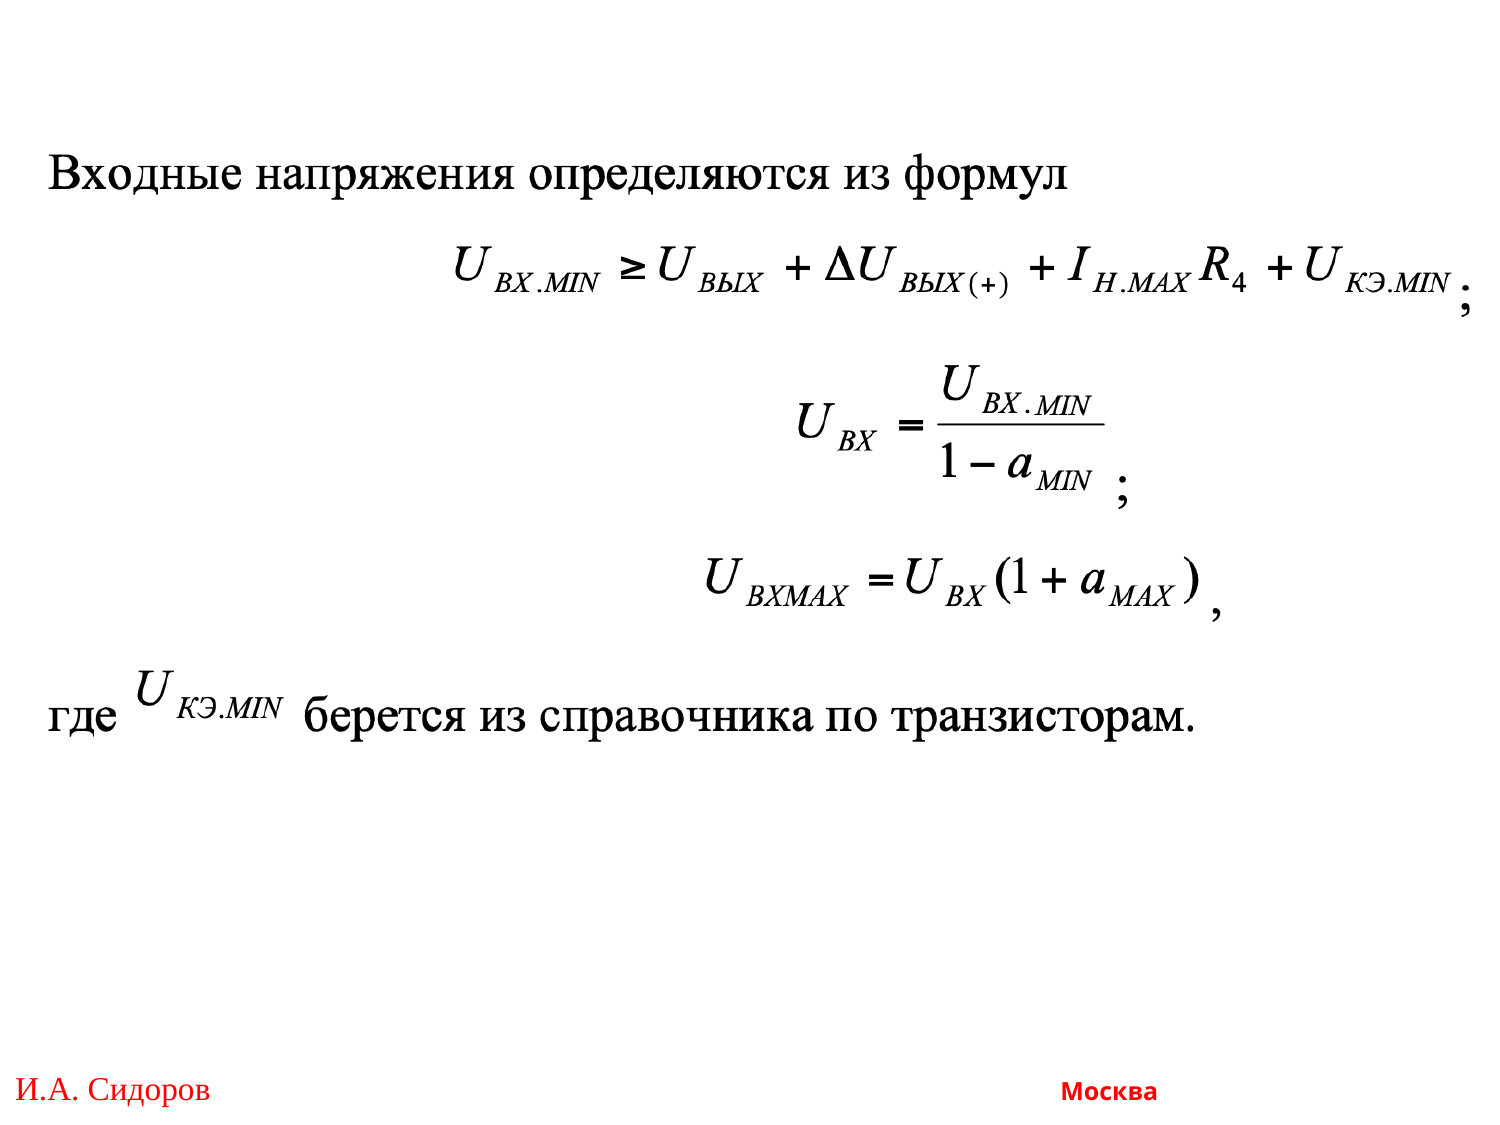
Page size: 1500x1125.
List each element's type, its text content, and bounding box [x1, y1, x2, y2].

text_box И.А. Сидоров Москва [7, 1029, 1493, 1115]
picture [0, 142, 1500, 771]
